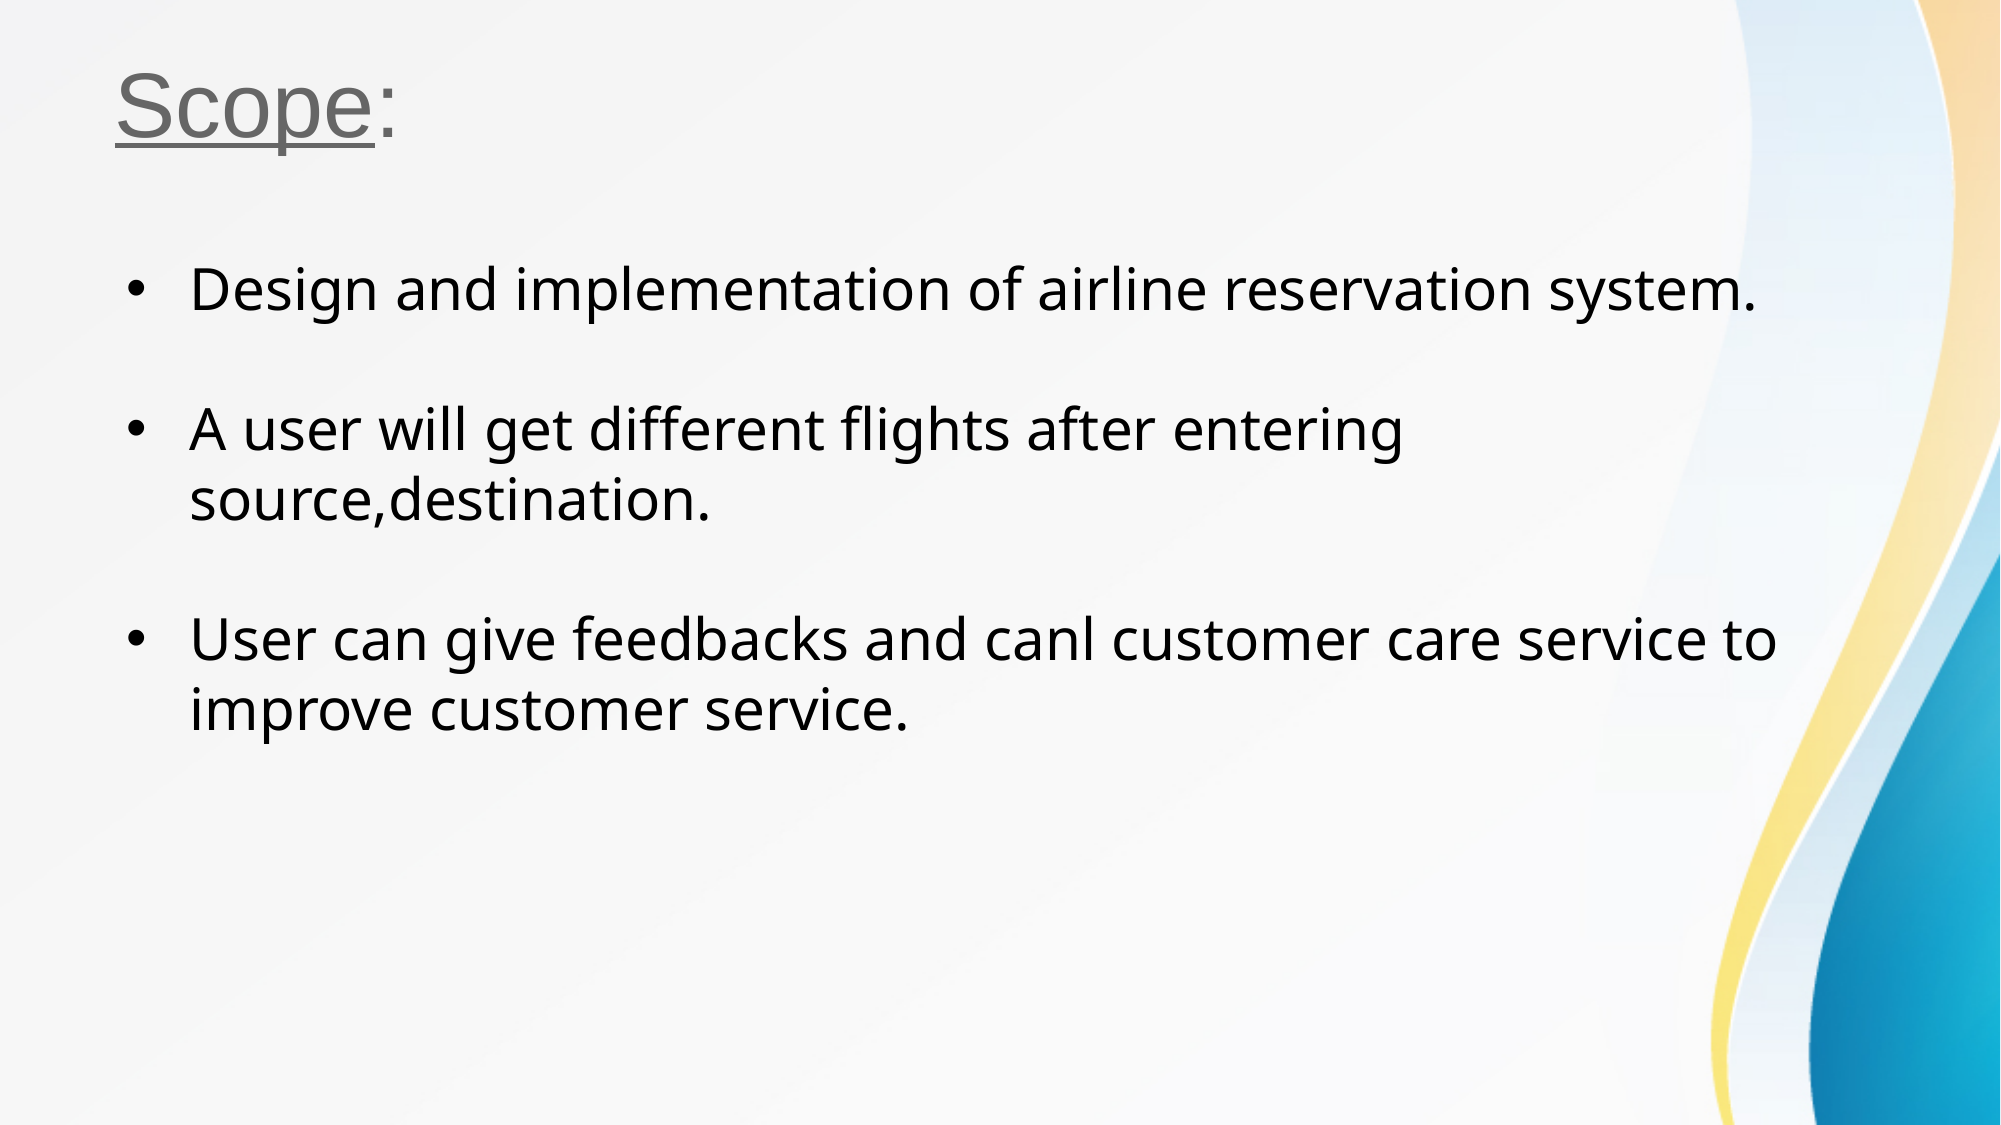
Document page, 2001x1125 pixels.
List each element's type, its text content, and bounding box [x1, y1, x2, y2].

title Scope: [99, 53, 1901, 150]
picture [0, 0, 2001, 1125]
list Design and implementation of airline reservation system. A user will get different flights after entering source,destination. User can give feedbacks and canl customer care service to improve customer service. [99, 244, 1901, 1058]
